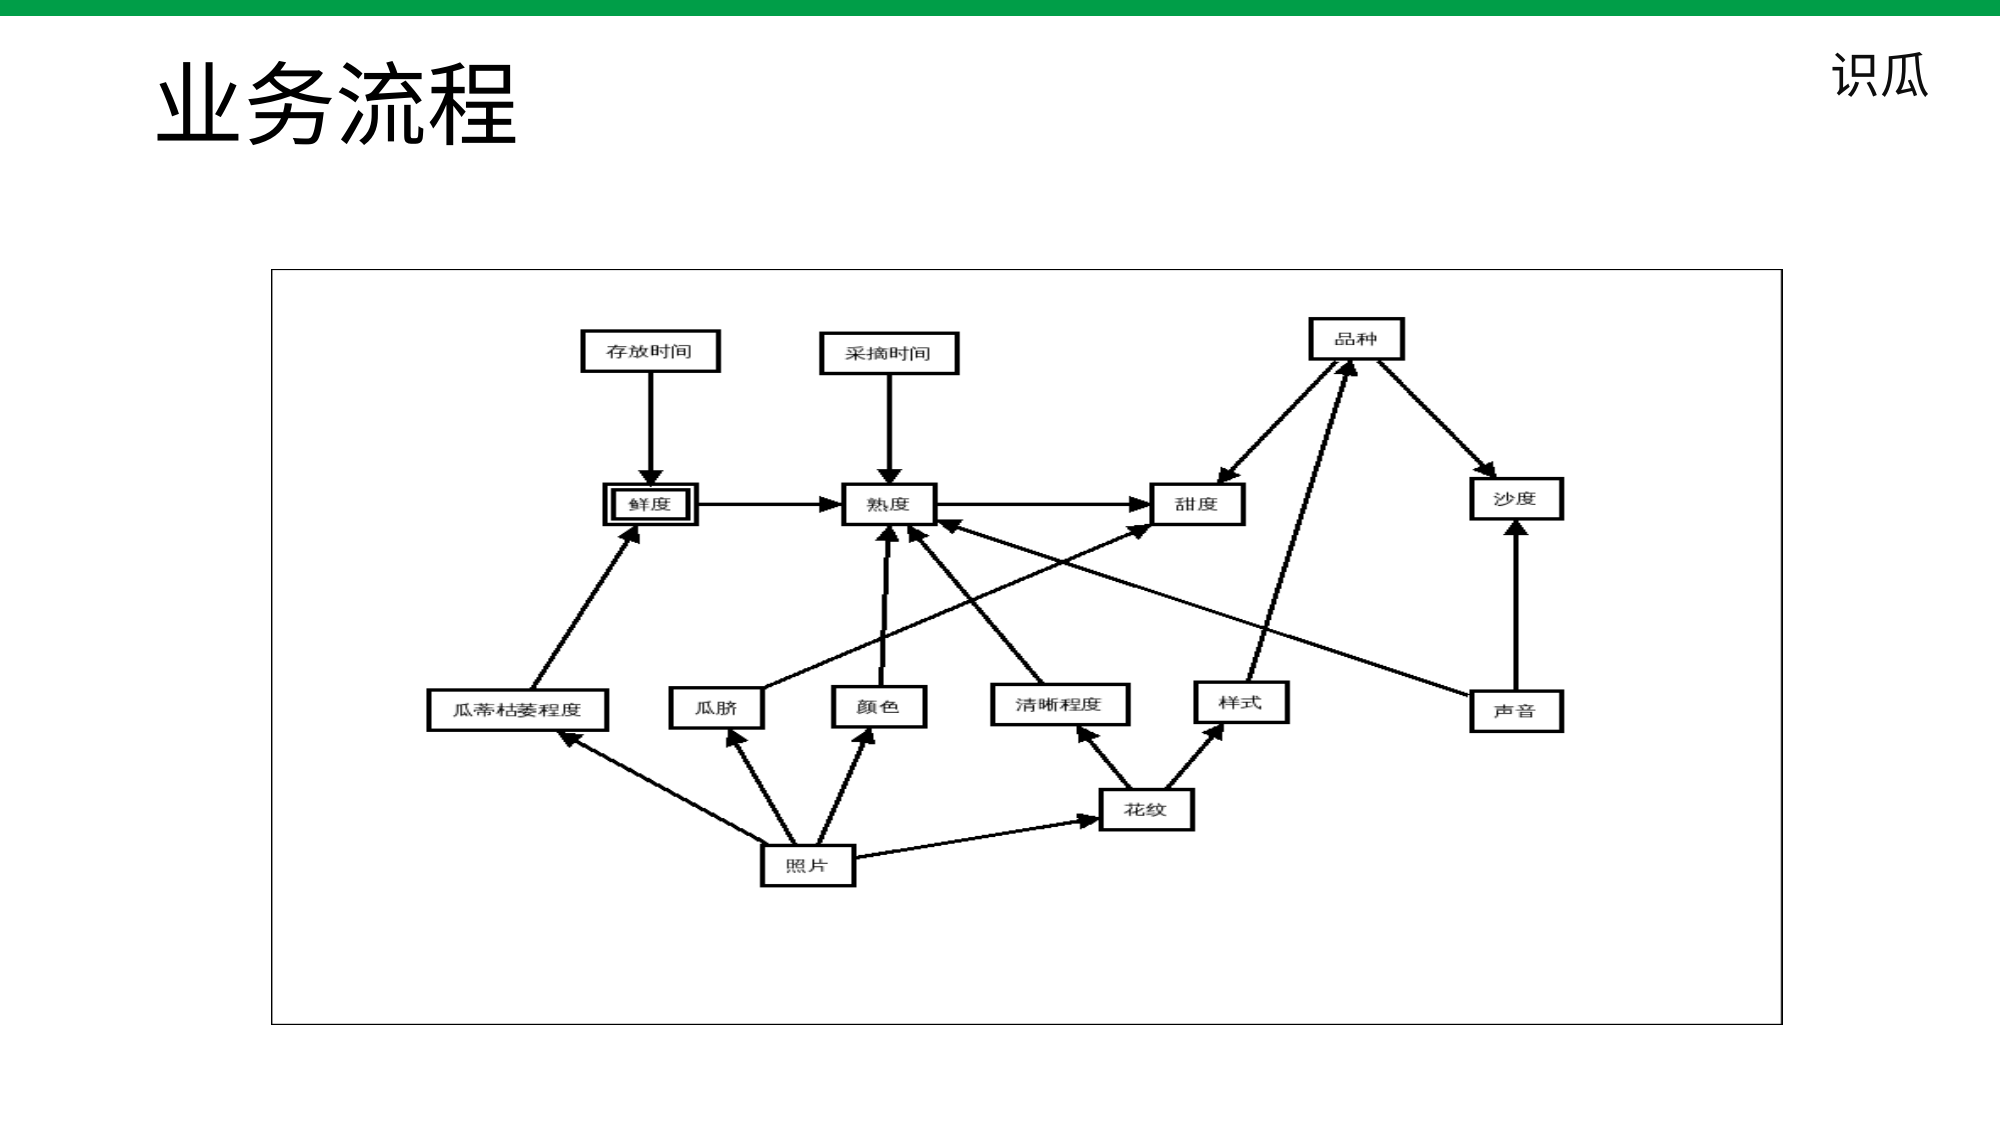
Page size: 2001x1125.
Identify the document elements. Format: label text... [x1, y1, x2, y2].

text_box [0, 0, 2000, 17]
text_box 🍉识瓜 [1692, 37, 2000, 114]
title 业务流程 [137, 17, 1863, 218]
picture [271, 269, 1783, 1025]
